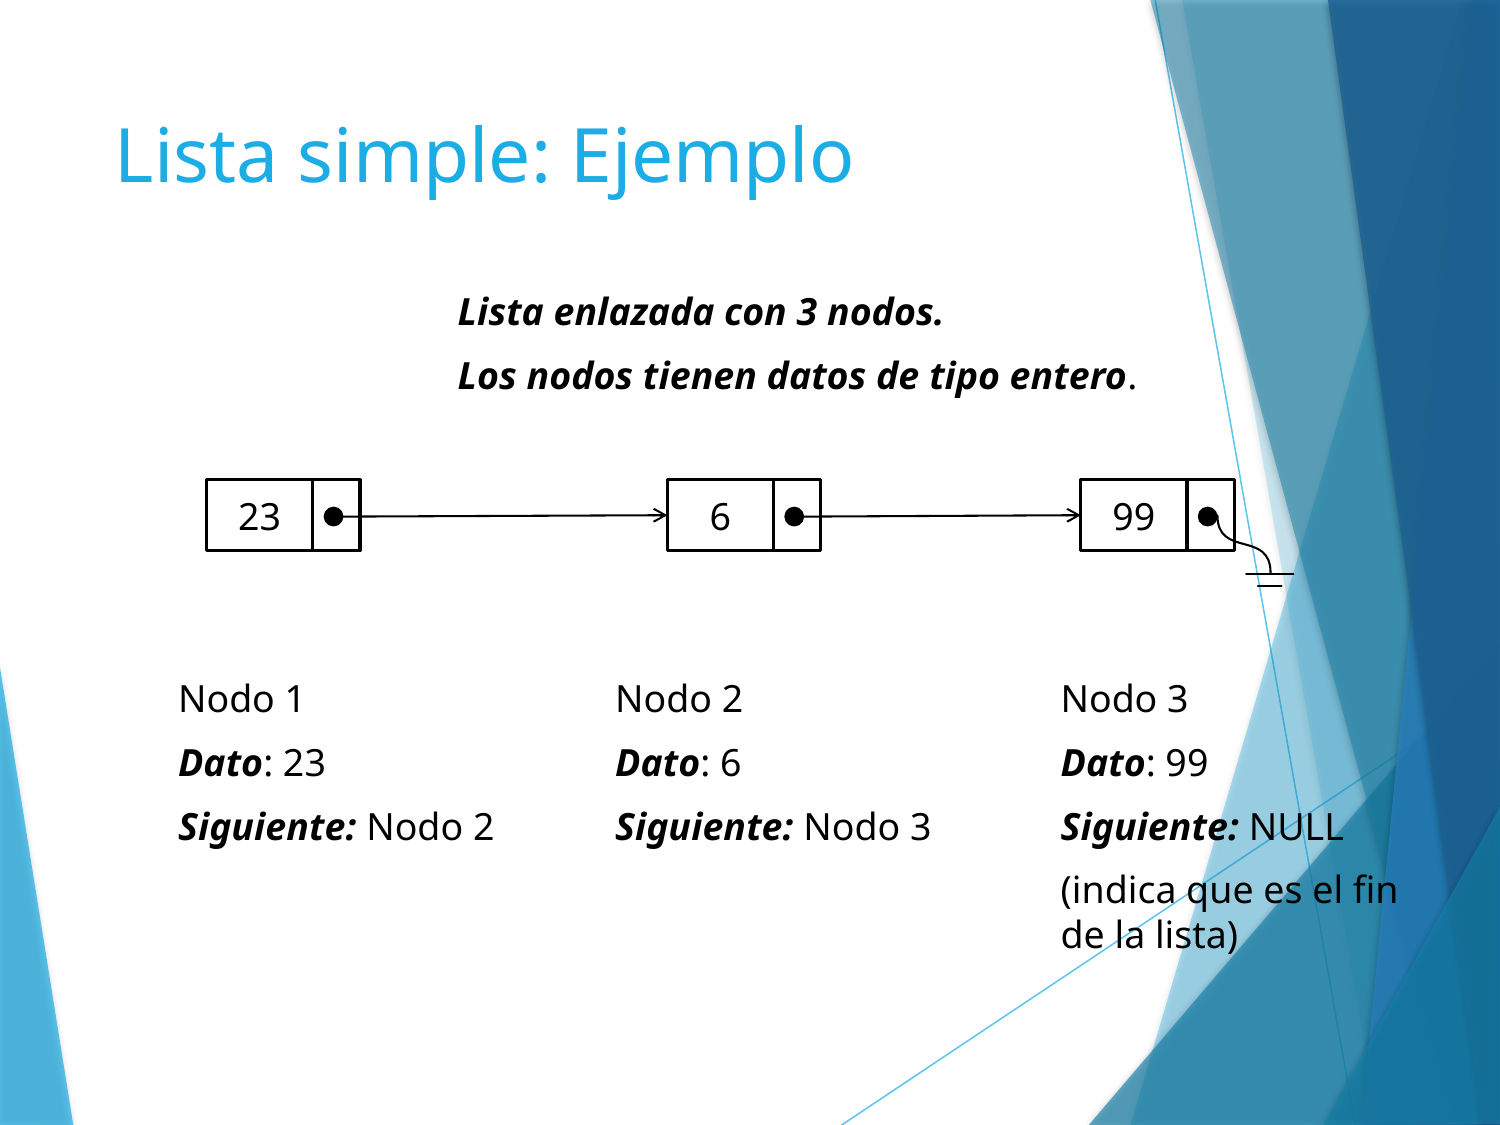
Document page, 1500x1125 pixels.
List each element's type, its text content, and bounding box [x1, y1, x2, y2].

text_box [206, 479, 1294, 587]
text_box Nodo 1 Dato: 23 Siguiente: Nodo 2 [163, 667, 538, 855]
title Lista simple: Ejemplo [99, 99, 1142, 317]
text_box Nodo 3 Dato: 99 Siguiente: NULL (indica que es el fin de la lista) [1045, 667, 1459, 964]
text_box Nodo 2 Dato: 6 Siguiente: Nodo 3 [600, 667, 975, 855]
text_box Lista enlazada con 3 nodos. Los nodos tienen datos de tipo entero. [442, 281, 1164, 405]
